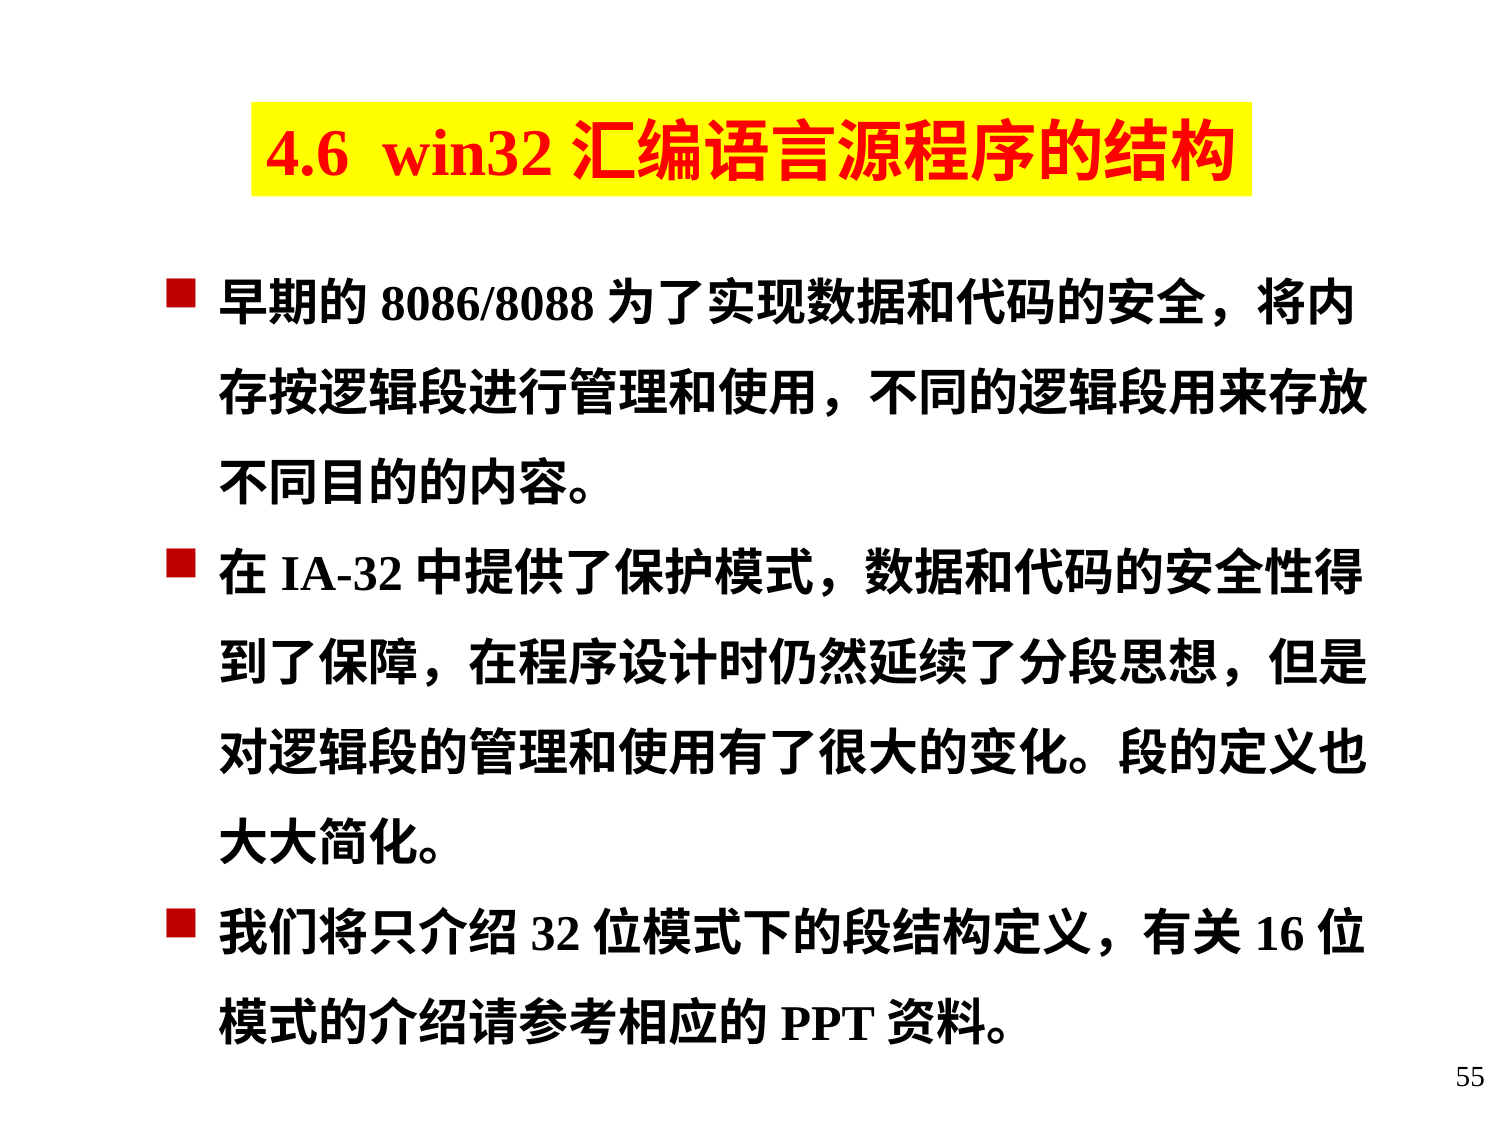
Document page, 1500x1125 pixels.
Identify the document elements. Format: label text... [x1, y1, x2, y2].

text_box 55 [1387, 1049, 1500, 1125]
text_box 早期的8086/8088为了实现数据和代码的安全，将内存按逻辑段进行管理和使用，不同的逻辑段用来存放不同目的的内容。 在IA-32中提供了保护模式，数据和代码的安全性得到了保障，在程序设计时仍然延续了分段思想，但是对逻辑段的管理和使用有了很大的变化。段的定义也大大简化。 我们将只介绍32位模式下的段结构定义，有关16位模式的介绍请参考相应的PPT资料。 [147, 232, 1417, 1058]
text_box 4.6 win32汇编语言源程序的结构 [251, 101, 1253, 197]
